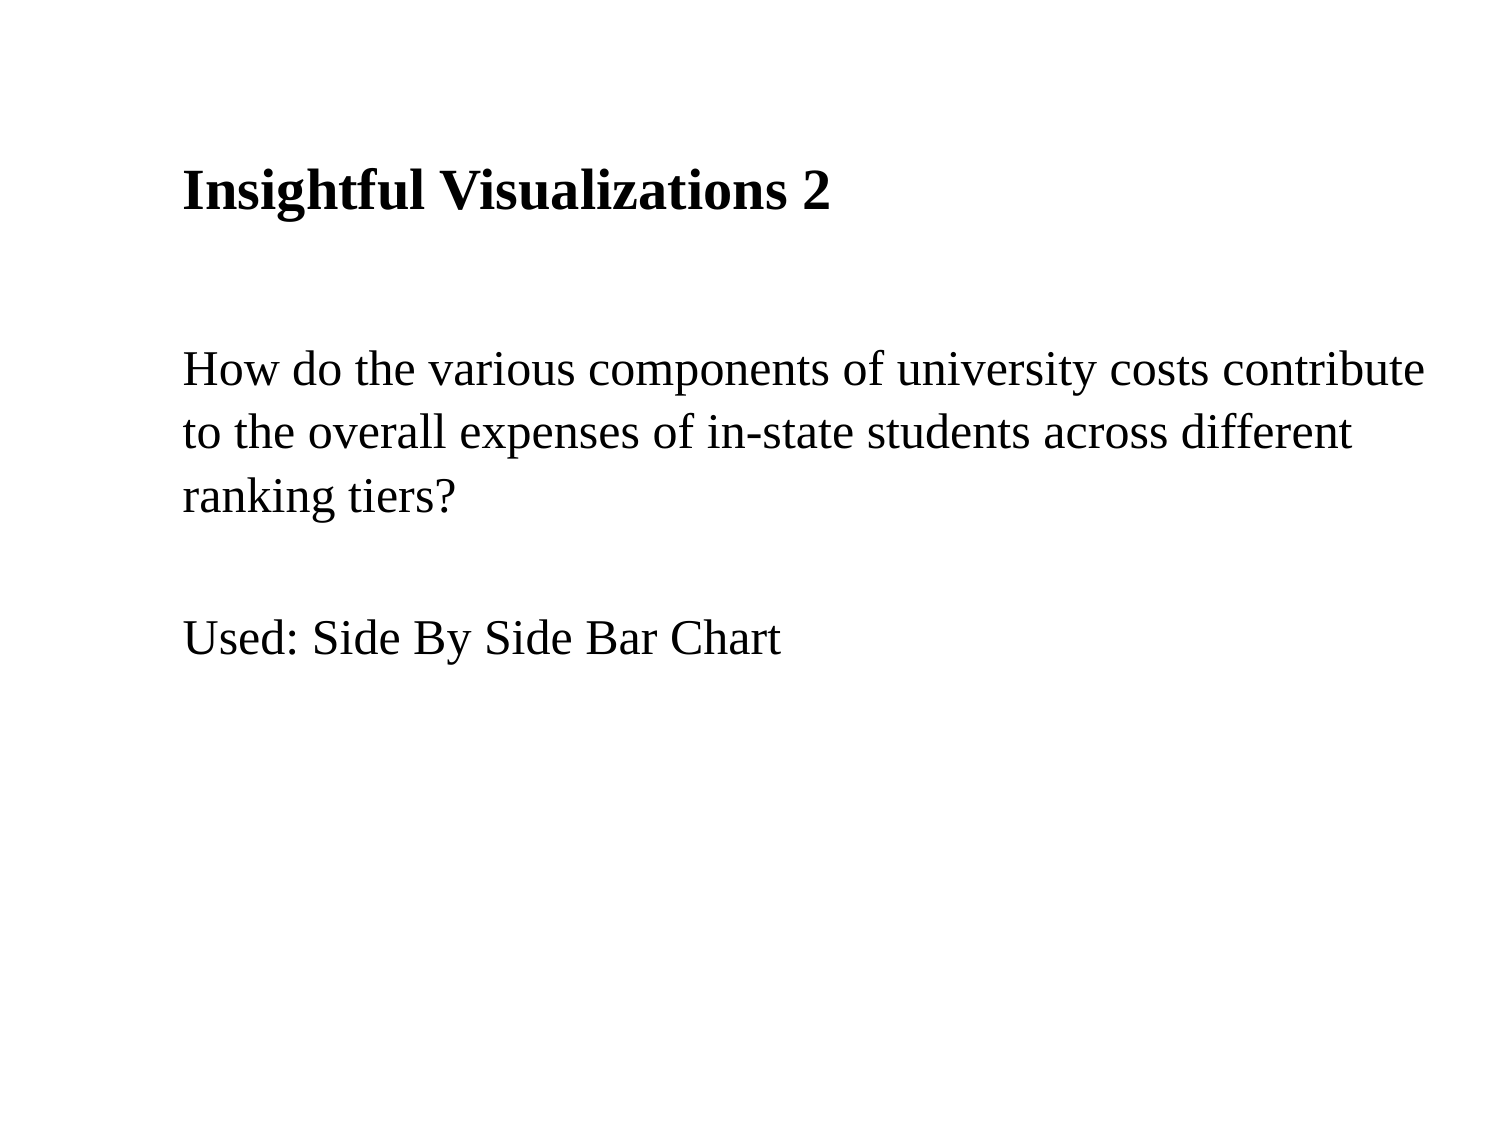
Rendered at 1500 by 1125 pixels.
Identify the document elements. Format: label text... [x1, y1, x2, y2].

list How do the various components of university costs contribute to the overall expenses of in-state students across different ranking tiers? Used: Side By Side Bar Chart [167, 324, 1443, 1000]
title Insightful Visualizations 2 [167, 149, 1443, 324]
